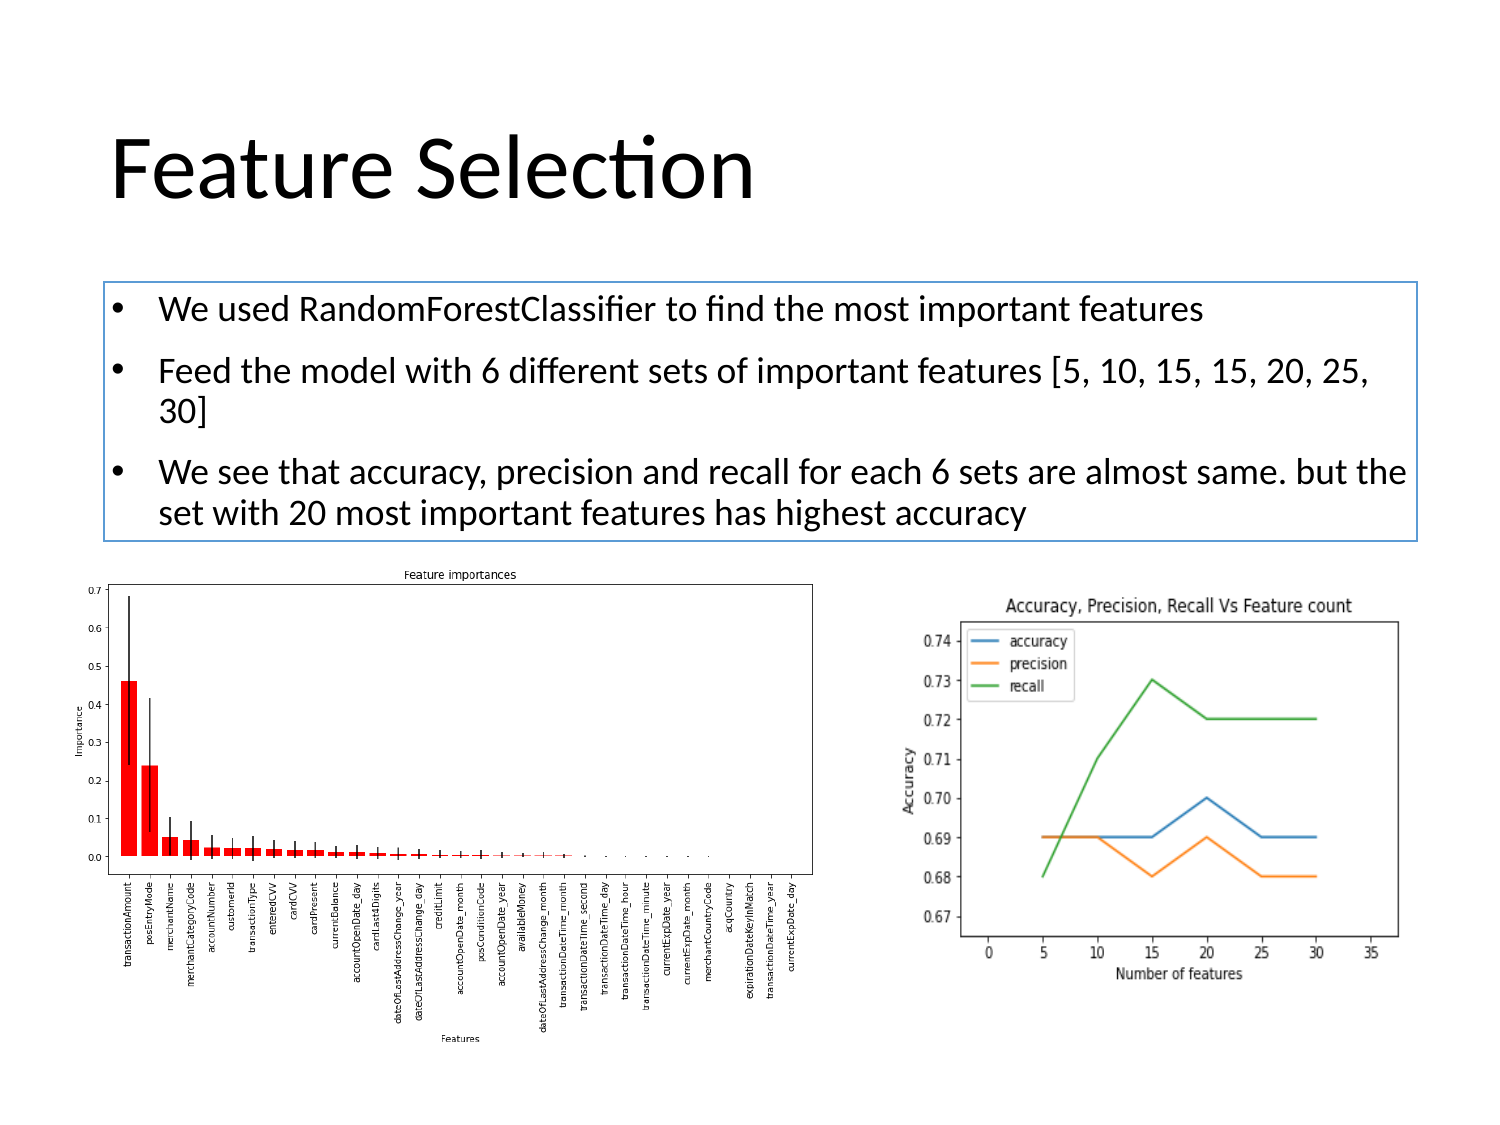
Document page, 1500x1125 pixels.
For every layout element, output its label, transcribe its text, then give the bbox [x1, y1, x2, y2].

text_box We used RandomForestClassifier to find the most important features Feed the model with 6 different sets of important features [5, 10, 15, 15, 20, 25, 30] We see that accuracy, precision and recall for each 6 sets are almost same. but the set with 20 most important features has highest accuracy [103, 281, 1417, 541]
title Feature Selection [102, 59, 1398, 278]
picture [68, 563, 819, 1050]
picture [895, 586, 1407, 993]
